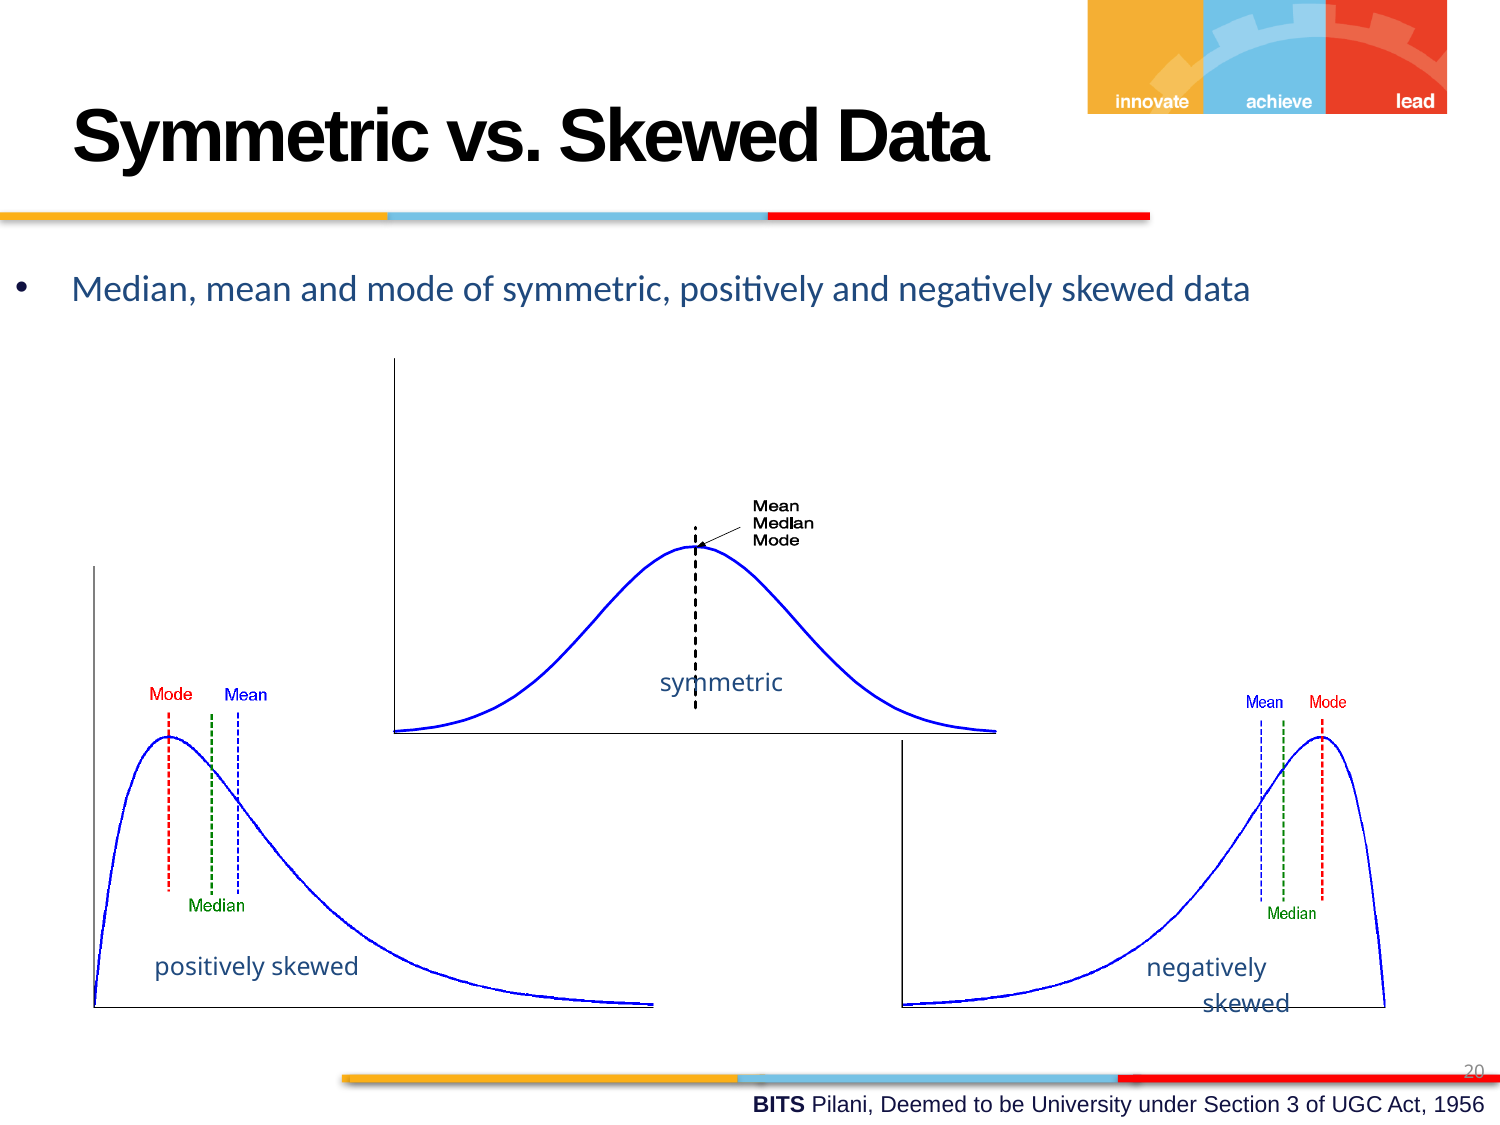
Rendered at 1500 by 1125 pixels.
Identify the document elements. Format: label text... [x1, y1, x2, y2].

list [0, 525, 722, 1067]
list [821, 525, 1445, 1067]
title Symmetric vs. Skewed Data [47, 66, 1342, 213]
picture [383, 354, 1007, 741]
picture [1087, 0, 1448, 114]
slide_number 20 [1149, 1042, 1500, 1103]
list Median, mean and mode of symmetric, positively and negatively skewed data [0, 247, 1371, 402]
